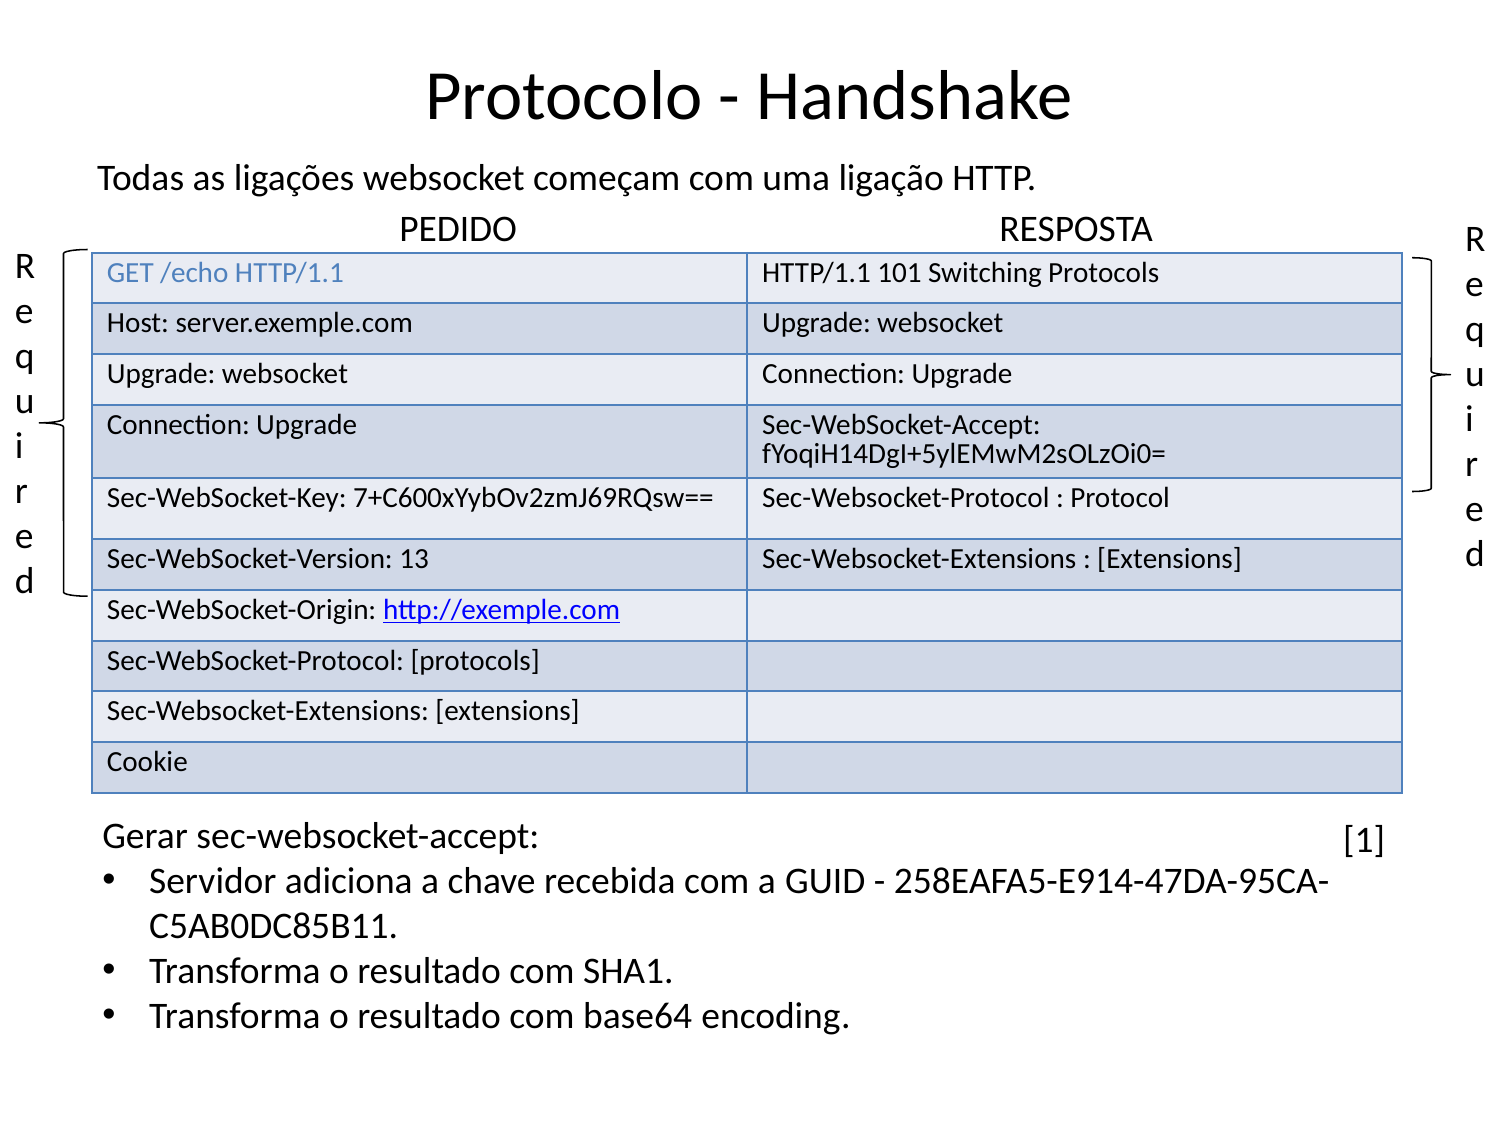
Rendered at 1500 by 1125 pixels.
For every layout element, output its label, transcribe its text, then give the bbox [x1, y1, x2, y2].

text_box Gerar sec-websocket-accept: Servidor adiciona a chave recebida com a GUID - 258EAFA5-E914-47DA-95CA-C5AB0DC85B11. Transforma o resultado com SHA1. Transforma o resultado com base64 encoding. [87, 803, 1413, 1044]
table_cell Sec-WebSocket-Accept: fYoqiH14DgI+5ylEMwM2sOLzOi0= [748, 406, 1401, 477]
table_cell [748, 743, 1401, 792]
table_cell Upgrade: websocket [93, 355, 746, 404]
text_box Required [1450, 206, 1492, 582]
text_box [1412, 256, 1450, 493]
table_cell Upgrade: websocket [748, 304, 1401, 353]
table_cell Sec-Websocket-Protocol : Protocol [748, 479, 1401, 538]
table_cell [748, 642, 1401, 690]
text_box Todas as ligações websocket começam com uma ligação HTTP. [82, 145, 1383, 206]
table_header HTTP/1.1 101 Switching Protocols [748, 254, 1401, 302]
table_cell Host: server.exemple.com [93, 304, 746, 353]
text_box PEDIDO RESPOSTA [84, 196, 1385, 257]
table_cell Connection: Upgrade [748, 355, 1401, 404]
table_cell Sec-WebSocket-Version: 13 [93, 540, 746, 589]
table_cell [748, 591, 1401, 640]
table_cell Sec-Websocket-Extensions: [extensions] [93, 692, 746, 741]
text_box [42, 248, 88, 597]
table_cell Sec-WebSocket-Key: 7+C600xYybOv2zmJ69RQsw== [93, 479, 746, 538]
table_header GET /echo HTTP/1.1 [93, 257, 746, 302]
text_box Required [0, 233, 42, 609]
table_cell Cookie [93, 743, 746, 792]
table_cell [748, 692, 1401, 741]
text_box [1] [1328, 807, 1413, 867]
title Protocolo - Handshake [74, 40, 1425, 142]
table_cell Sec-Websocket-Extensions : [Extensions] [748, 540, 1401, 589]
table_cell Connection: Upgrade [93, 406, 746, 477]
table_cell Sec-WebSocket-Origin: http://exemple.com [93, 591, 746, 640]
table_cell Sec-WebSocket-Protocol: [protocols] [93, 642, 746, 690]
